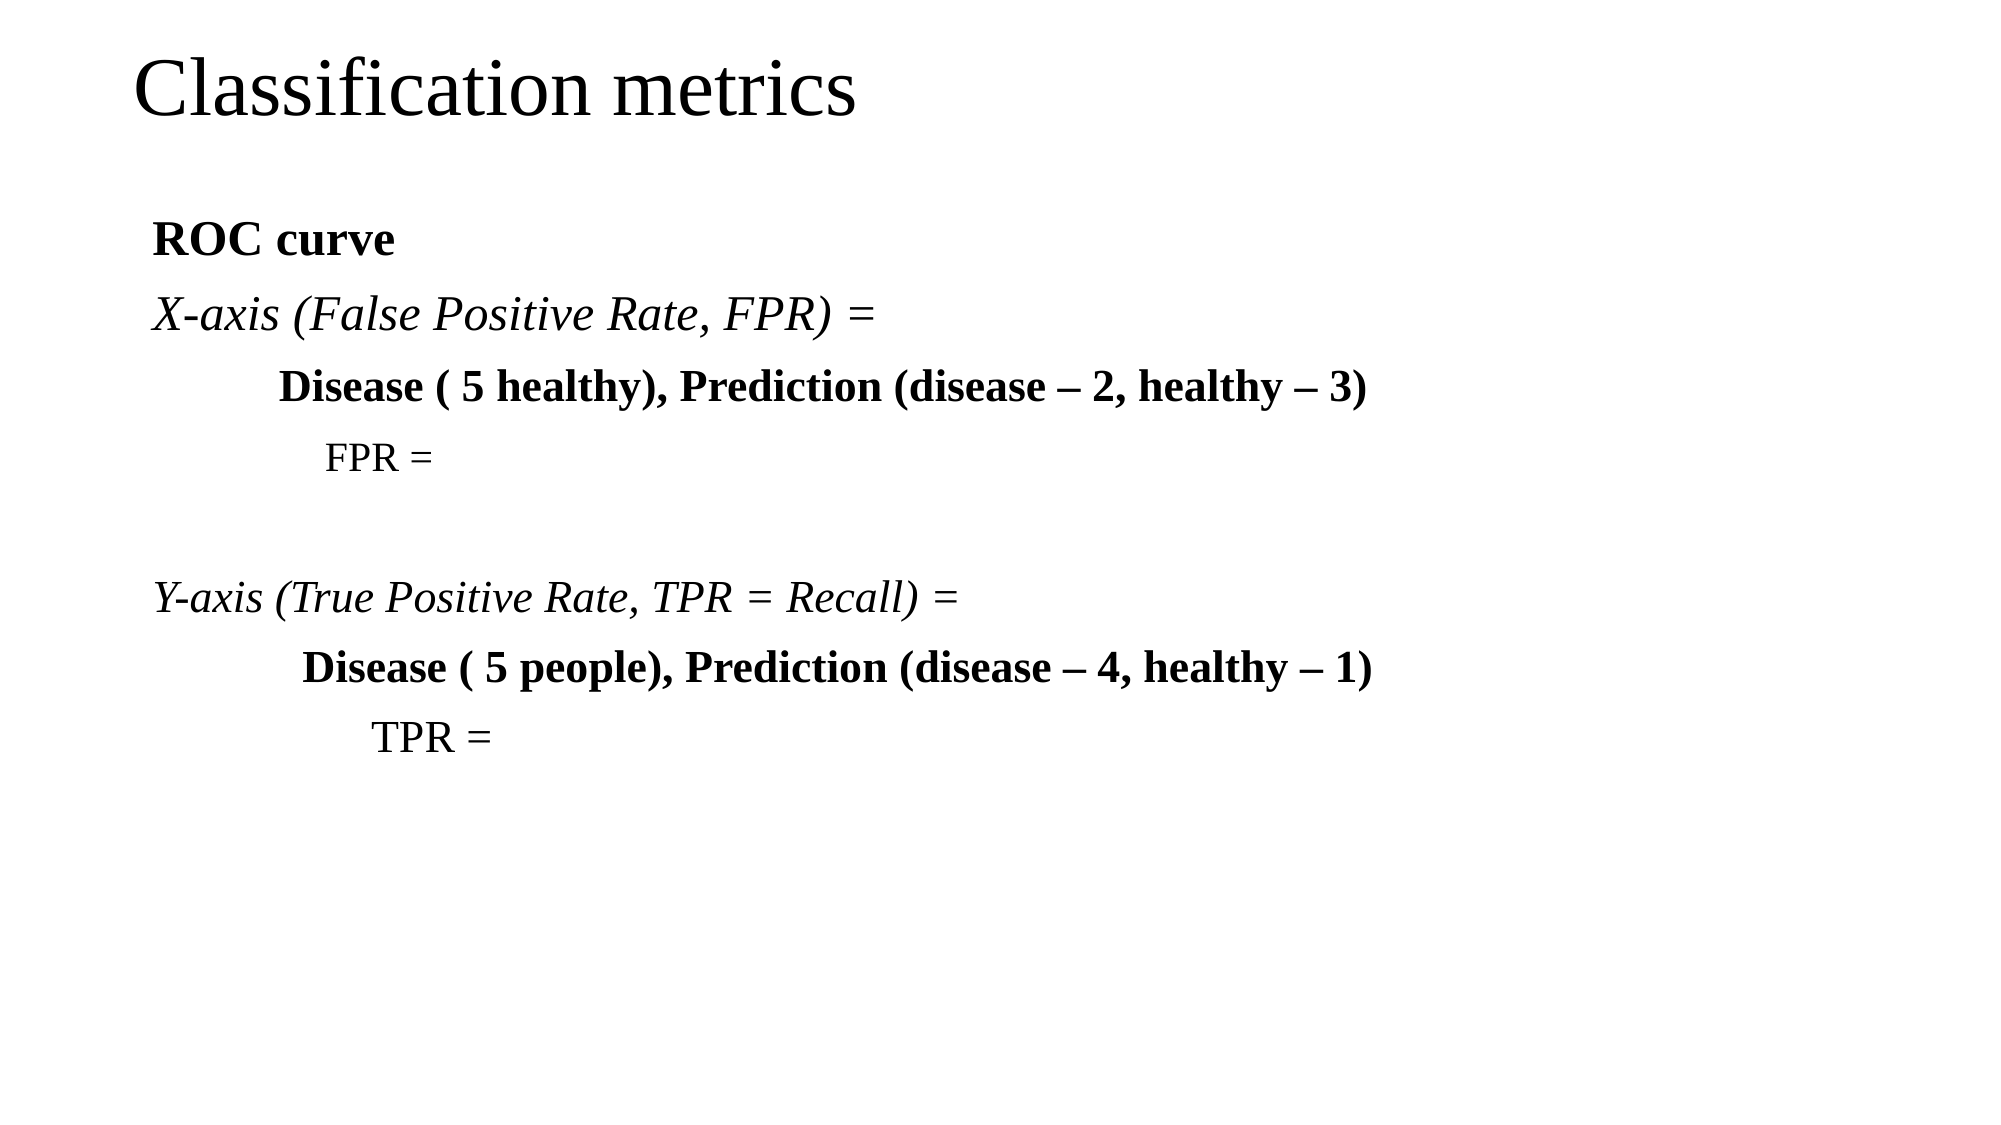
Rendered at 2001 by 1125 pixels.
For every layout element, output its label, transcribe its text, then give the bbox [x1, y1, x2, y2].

title Classification metrics [118, 16, 1844, 161]
